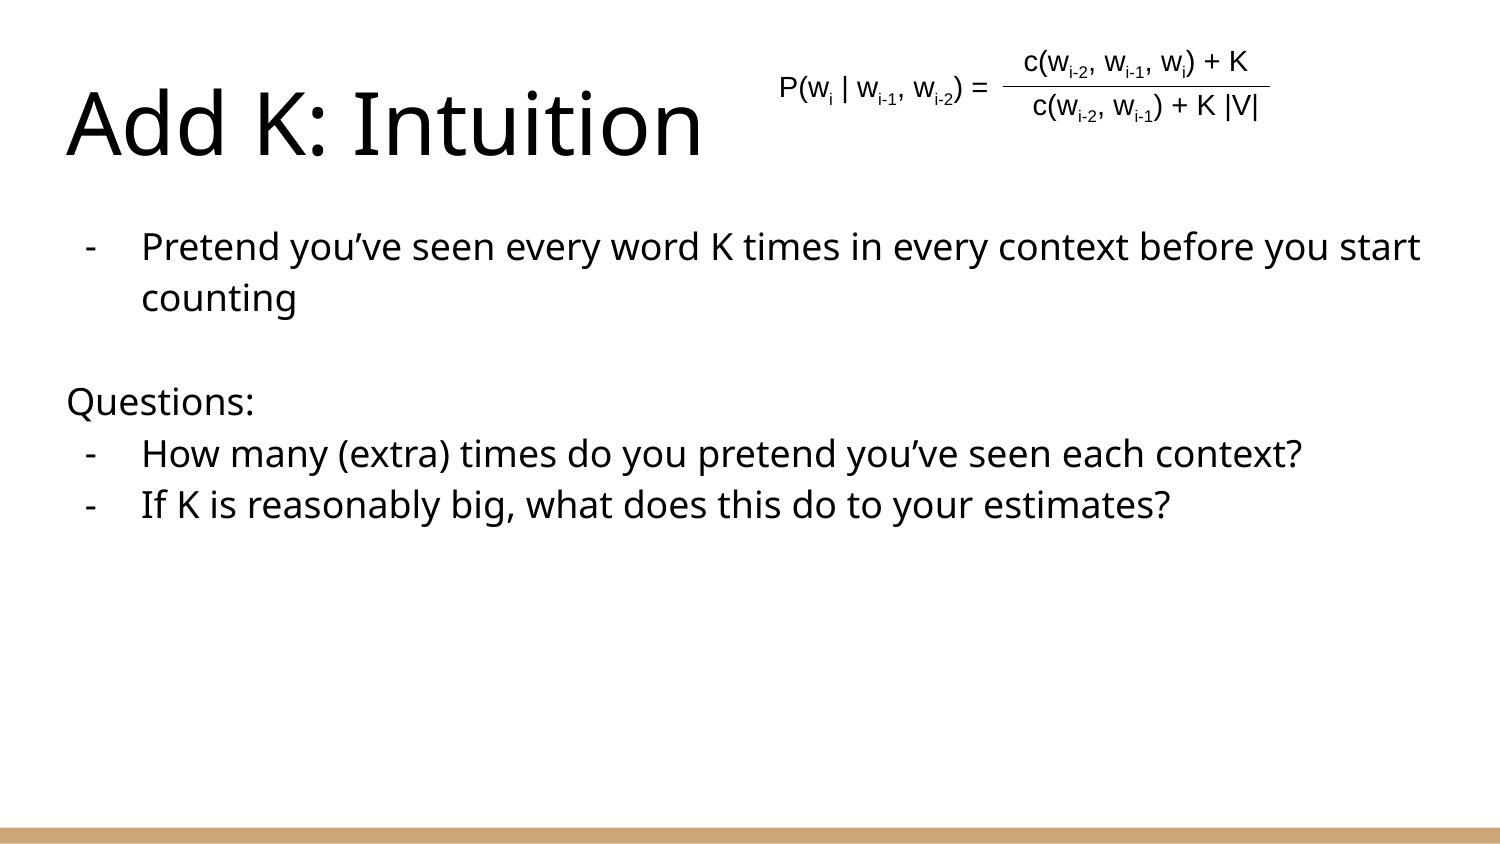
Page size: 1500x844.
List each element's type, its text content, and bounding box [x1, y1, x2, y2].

text_box c(wi-2, wi-1) + K |V| [1017, 71, 1340, 126]
list Pretend you’ve seen every word K times in every context before you start counting Questions: How many (extra) times do you pretend you’ve seen each context? If K is reasonably big, what does this do to your estimates? [51, 200, 1449, 752]
text_box P(wi | wi-1, wi-2) = [763, 53, 1020, 120]
text_box c(wi-2, wi-1, wi) + K [1008, 27, 1311, 71]
title Add K: Intuition [51, 51, 1449, 189]
